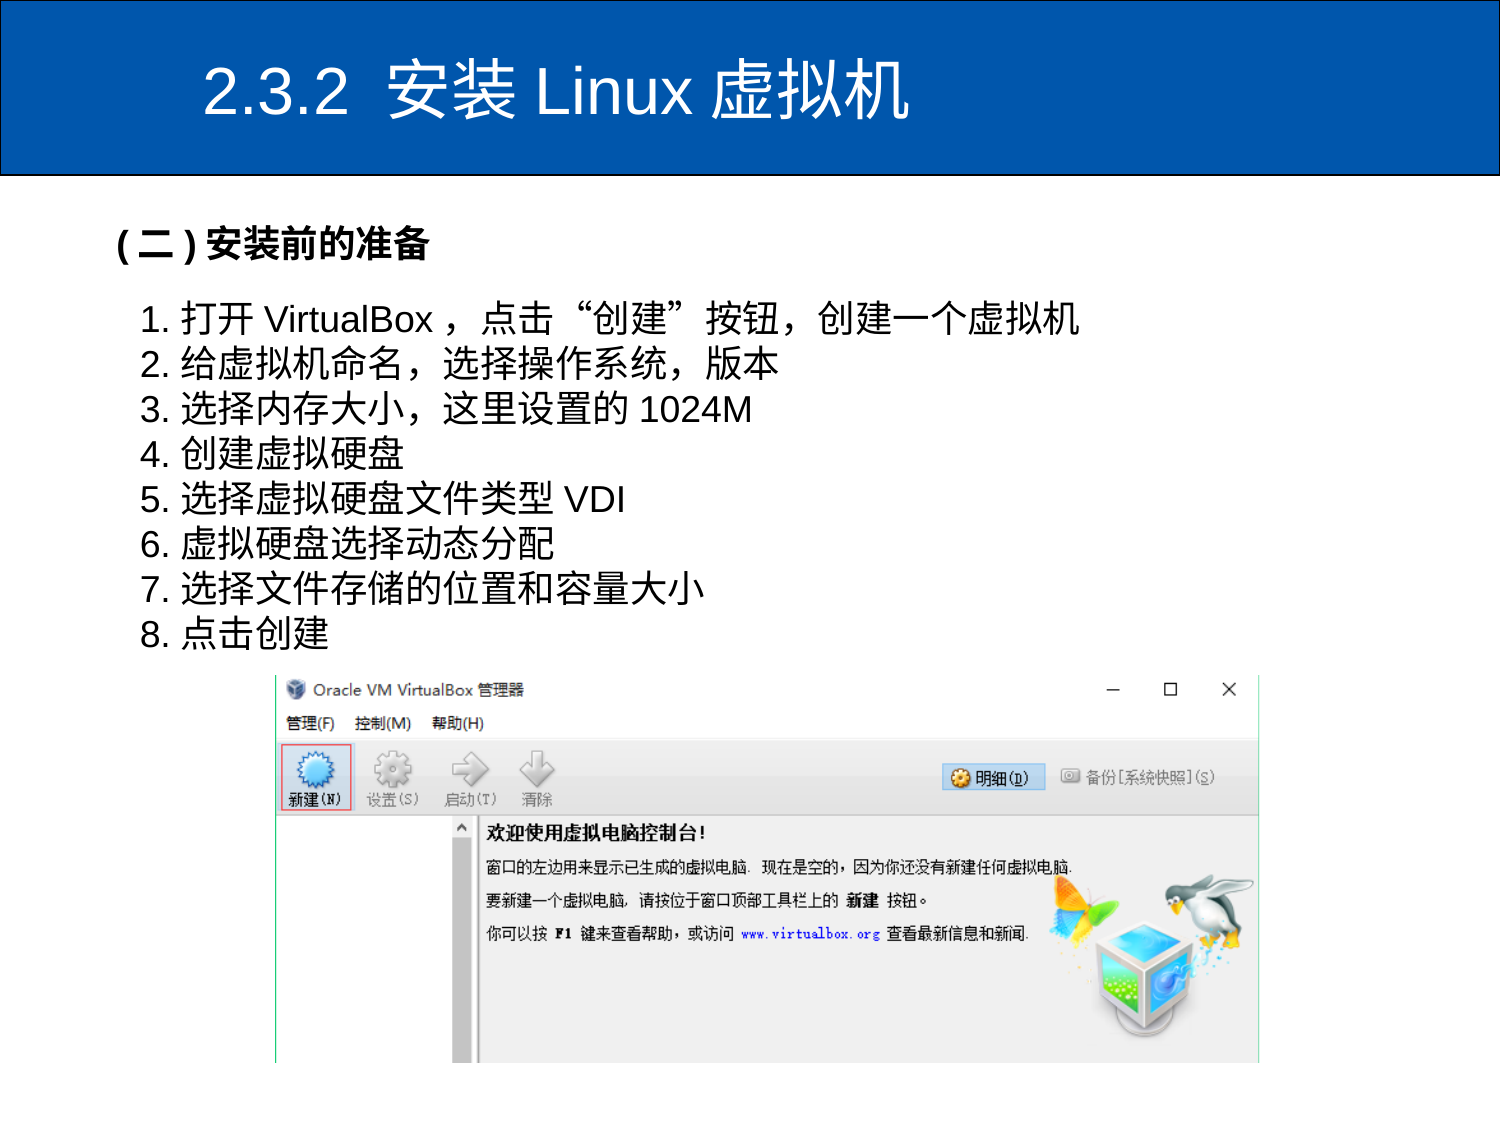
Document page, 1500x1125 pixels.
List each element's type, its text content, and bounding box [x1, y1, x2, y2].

text_box (二)安装前的准备 [101, 212, 446, 273]
picture [274, 674, 1260, 1063]
title 2.3.2 安装Linux虚拟机 [187, 12, 1500, 163]
text_box 1.打开VirtualBox，点击“创建”按钮，创建一个虚拟机 2.给虚拟机命名，选择操作系统，版本 3.选择内存大小，这里设置的1024M 4.创建虚拟硬盘 5.选择虚拟硬盘文件类型VDI 6.虚拟硬盘选择动态分配 7.选择文件存储的位置和容量大小 8.点击创建 [124, 287, 1388, 708]
